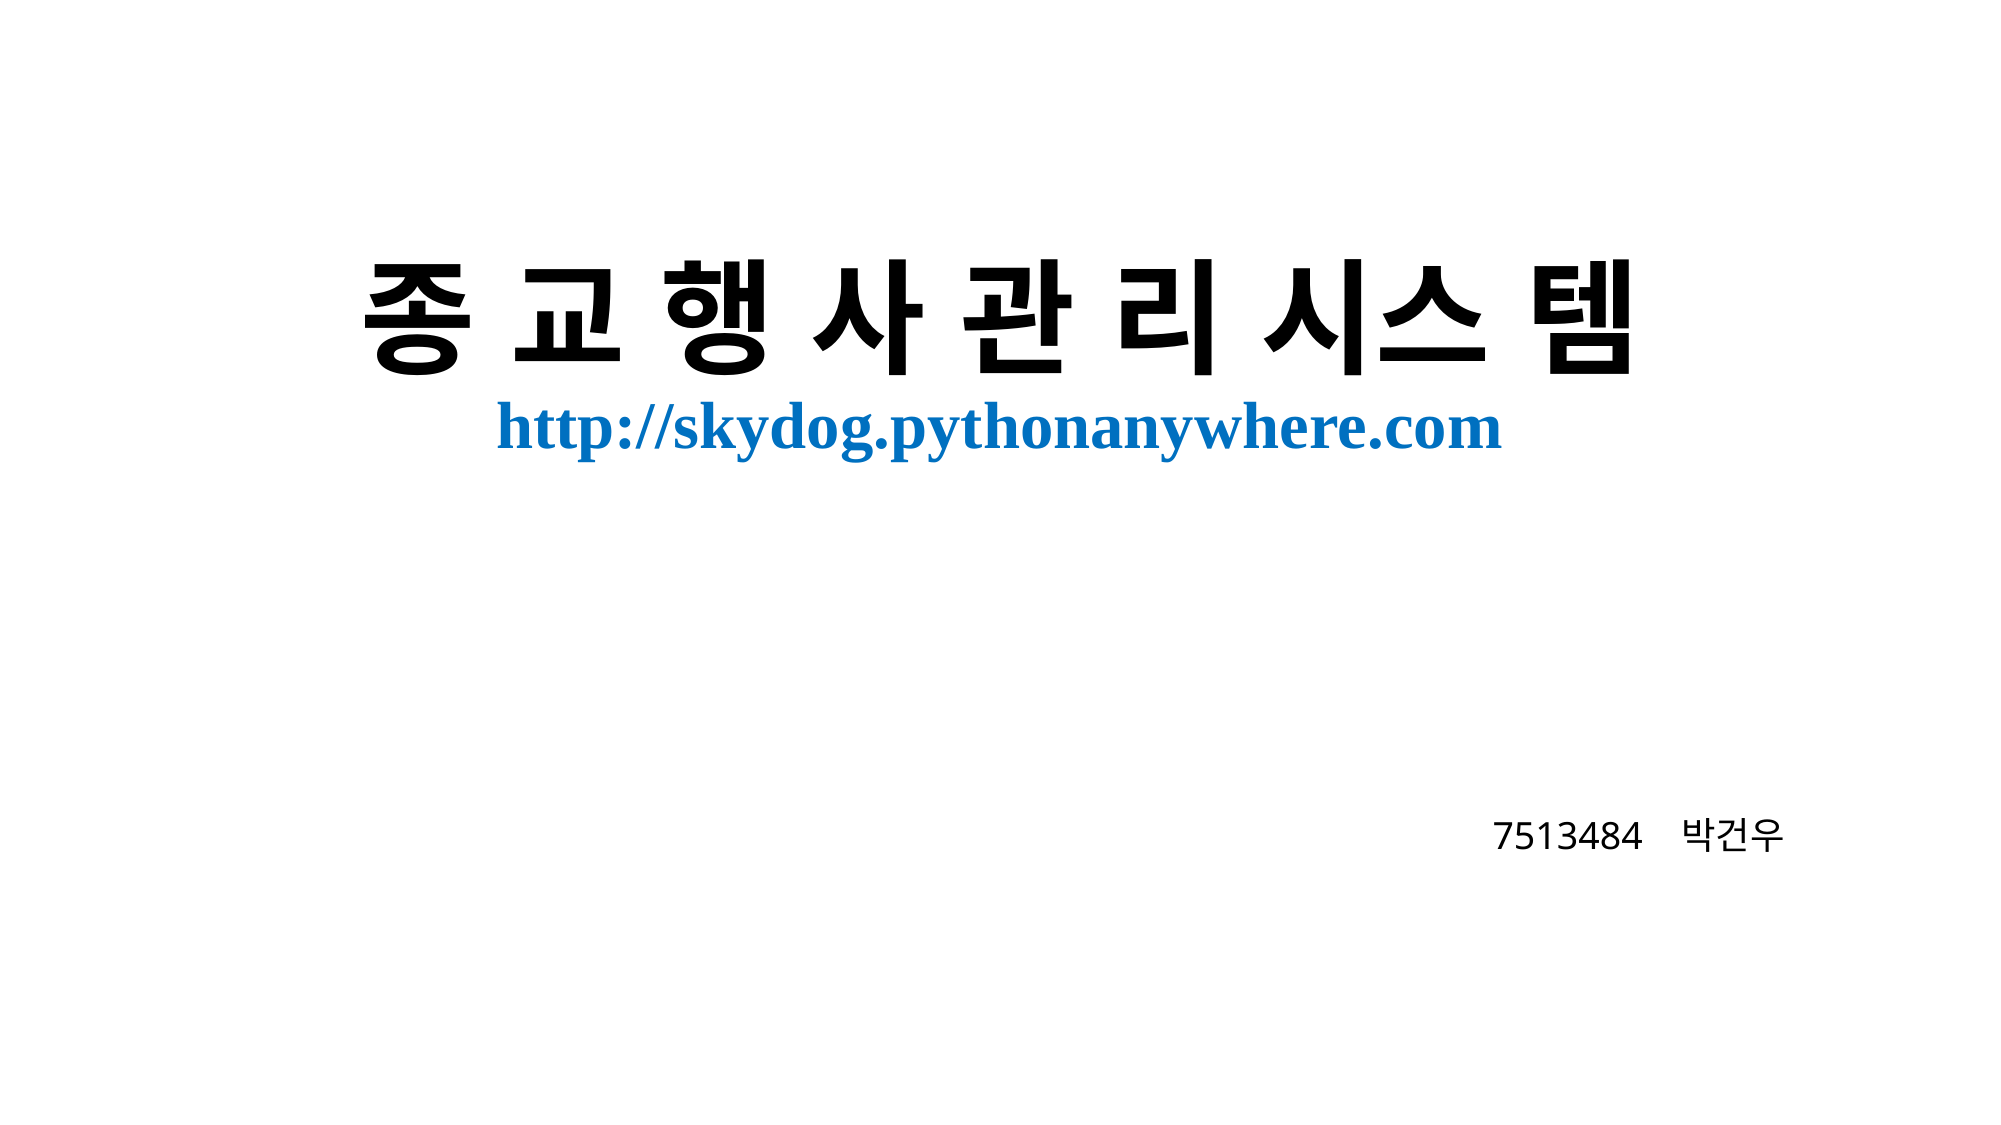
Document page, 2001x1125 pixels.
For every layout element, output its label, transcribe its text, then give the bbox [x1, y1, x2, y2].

text_box 7513484 박건우 [1463, 804, 1814, 865]
title 종 교 행 사 관 리 시스 템 http://skydog.pythonanywhere.com [137, 164, 1863, 556]
